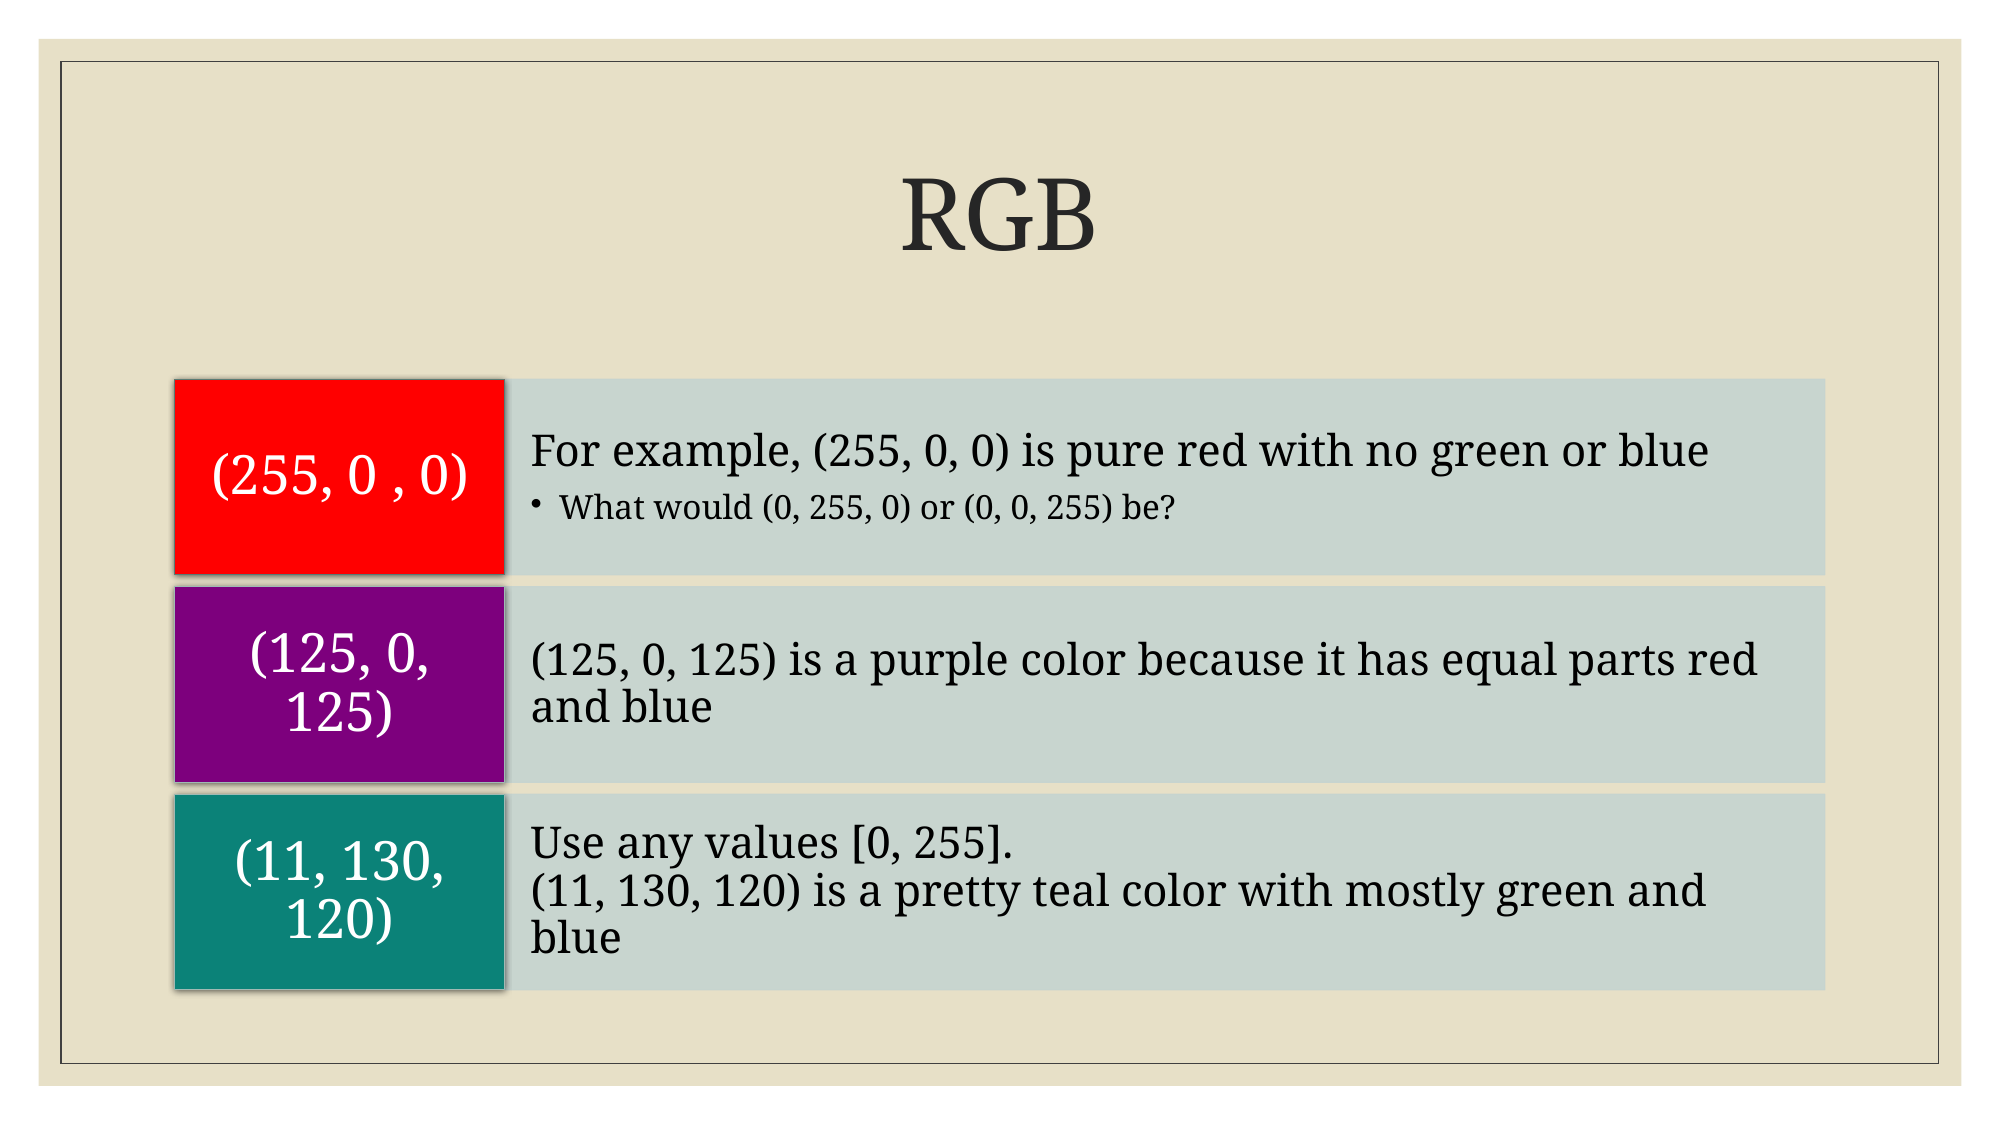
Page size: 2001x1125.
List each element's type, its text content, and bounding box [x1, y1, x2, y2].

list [174, 378, 1825, 991]
title RGB [174, 105, 1825, 331]
